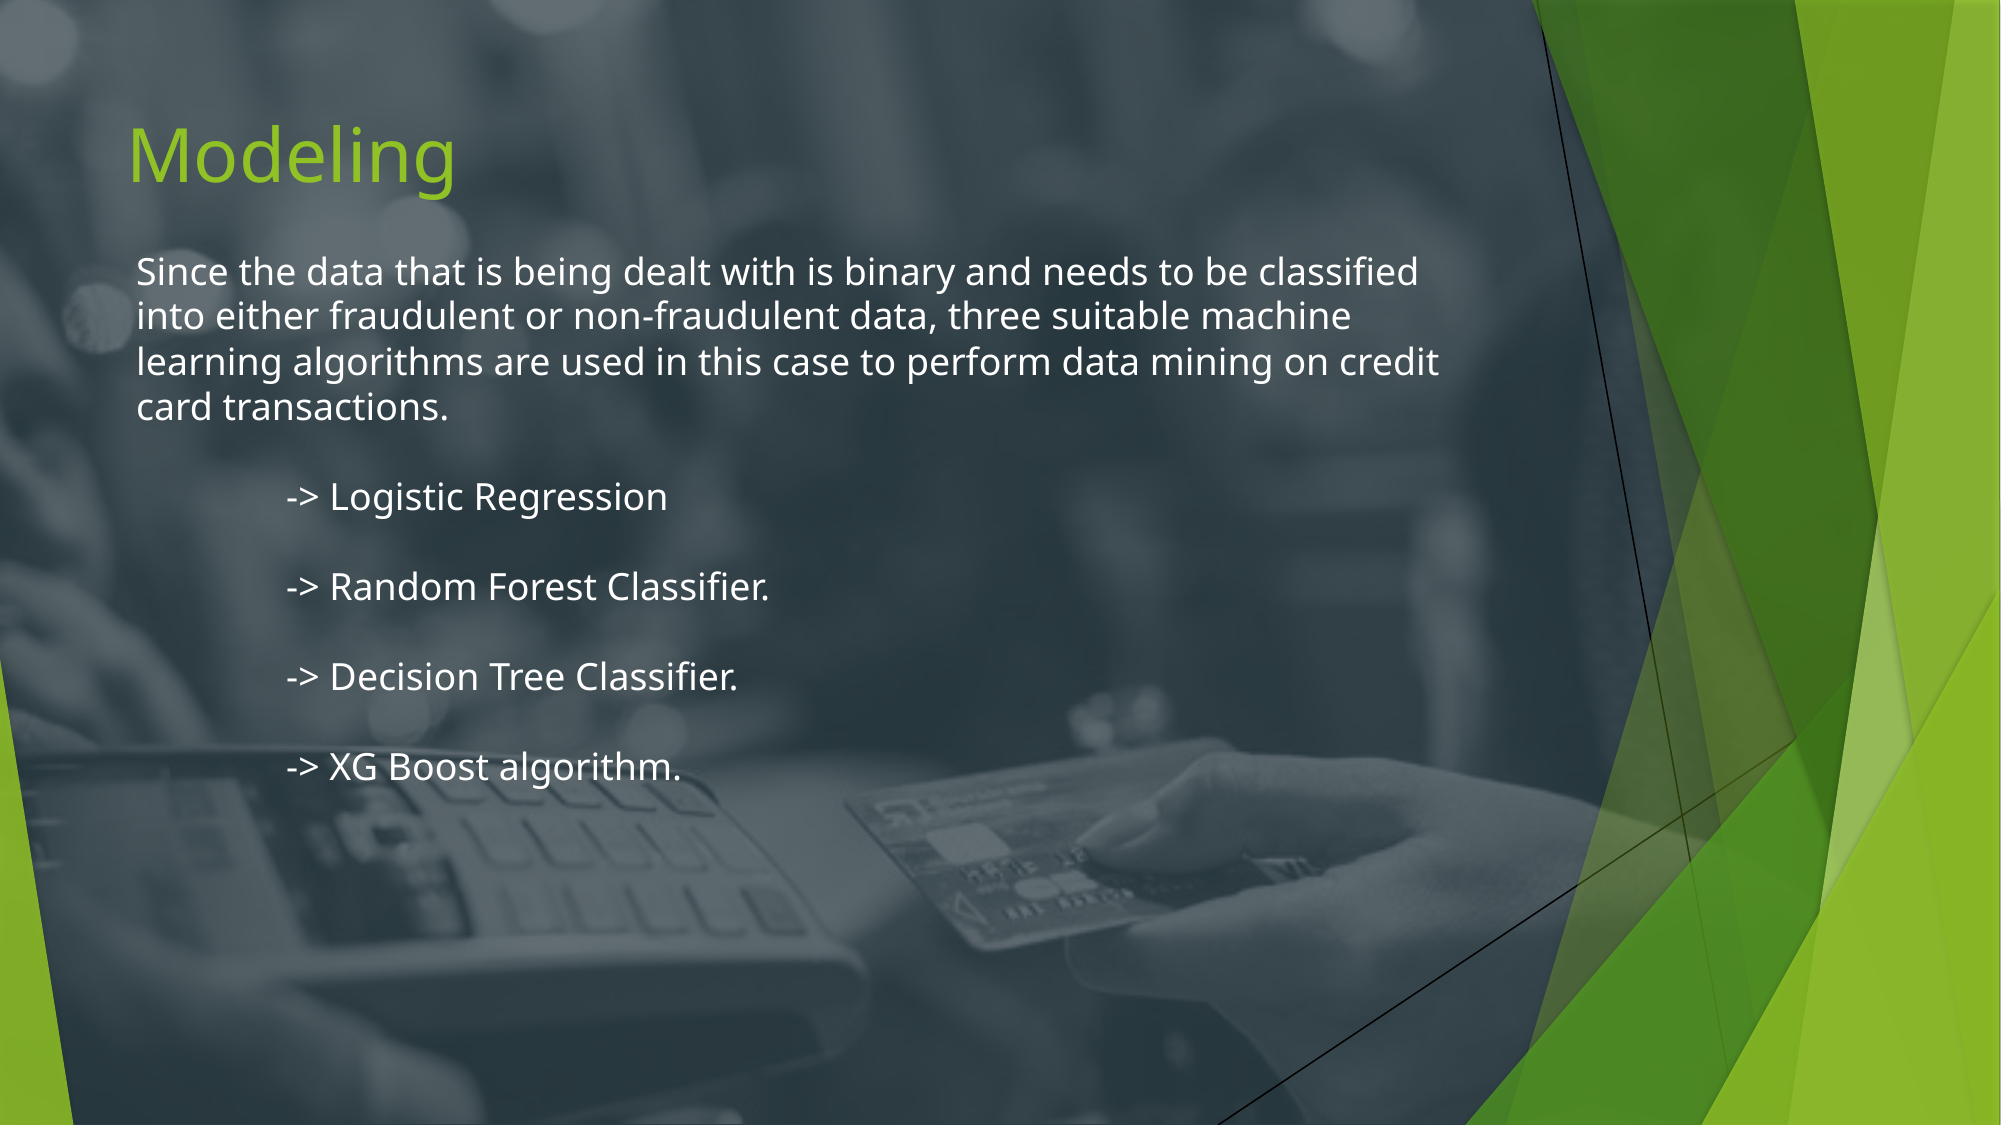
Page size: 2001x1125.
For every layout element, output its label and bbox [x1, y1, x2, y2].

text_box [0, 0, 2000, 1125]
